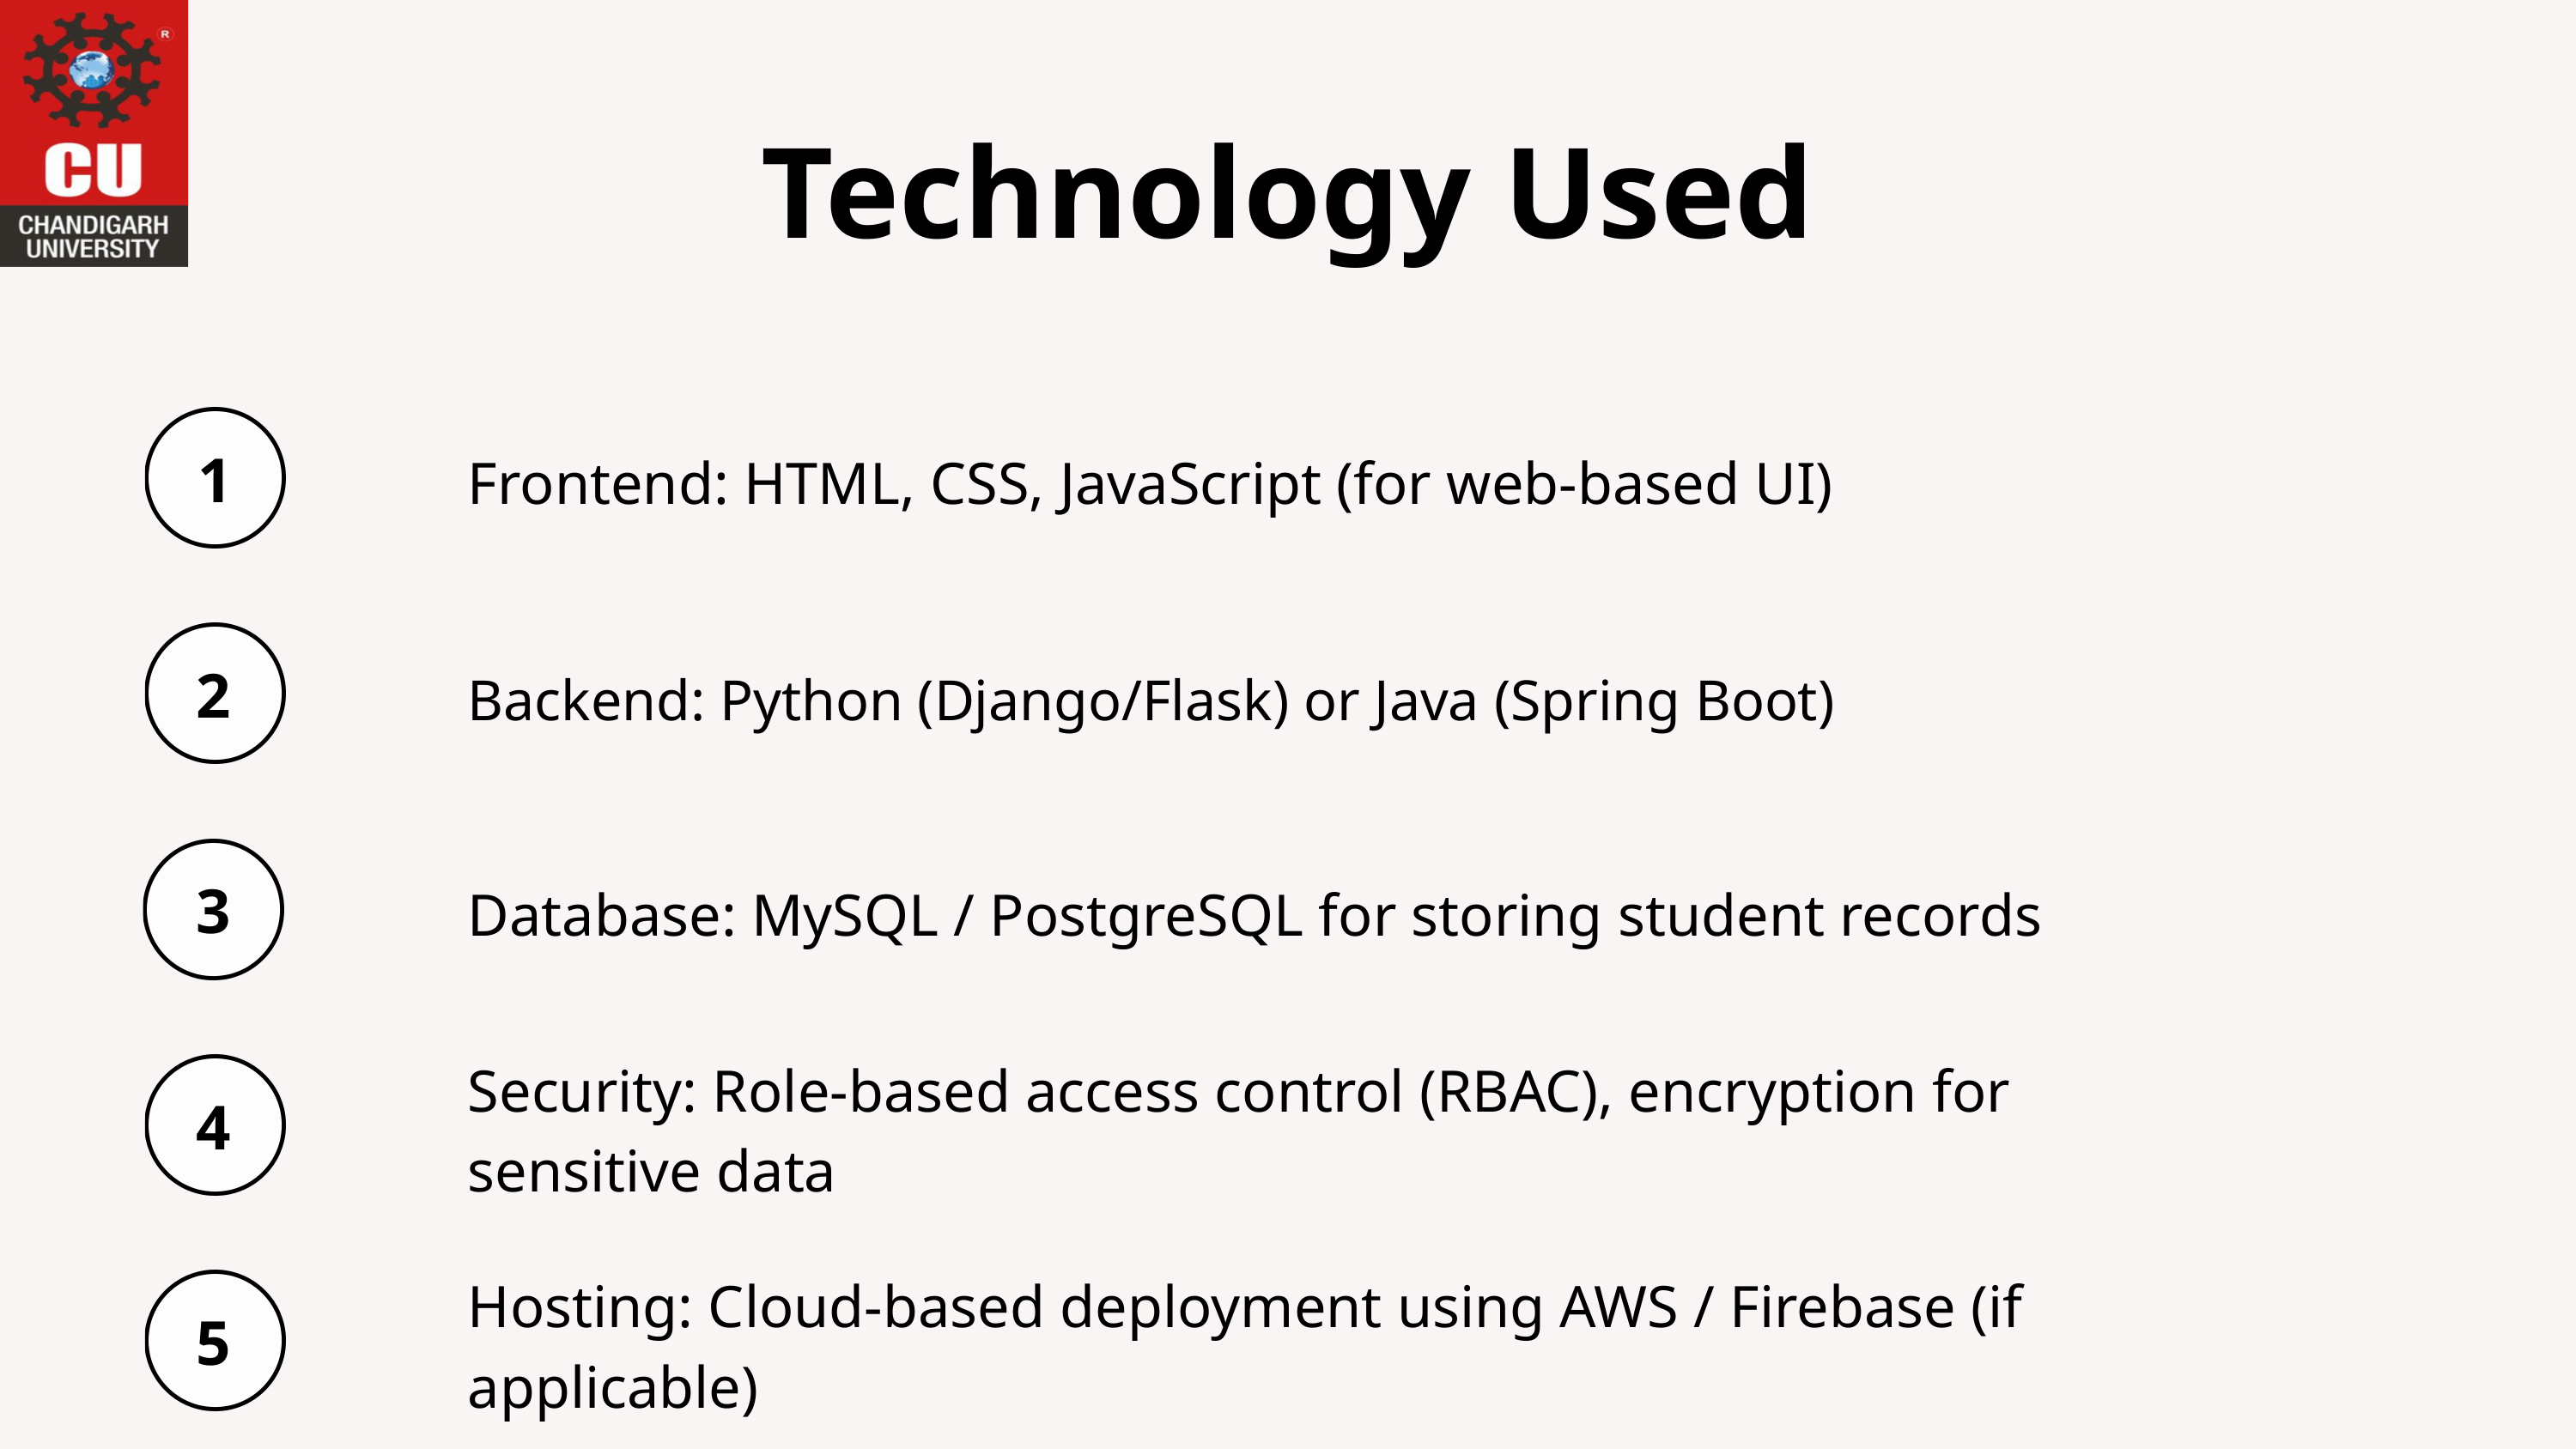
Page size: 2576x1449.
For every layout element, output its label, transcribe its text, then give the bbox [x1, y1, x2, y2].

text_box [0, 801, 2576, 1016]
text_box Technology Used [189, 112, 2432, 264]
text_box [0, 369, 2576, 585]
text_box [0, 1233, 2576, 1449]
text_box 1 [181, 441, 249, 515]
text_box Database: MySQL / PostgreSQL for storing student records [467, 867, 2087, 948]
text_box Backend: Python (Django/Flask) or Java (Spring Boot) [467, 653, 2087, 732]
text_box [0, 585, 2576, 801]
text_box [0, 1016, 2576, 1233]
text_box [144, 622, 287, 765]
text_box Frontend: HTML, CSS, JavaScript (for web-based UI) [467, 435, 2087, 516]
text_box [144, 407, 287, 549]
text_box [144, 1270, 287, 1411]
text_box [0, 0, 189, 268]
text_box 3 [179, 873, 247, 946]
text_box Security: Role-based access control (RBAC), encryption for sensitive data [467, 1043, 2087, 1204]
text_box Hosting: Cloud-based deployment using AWS / Firebase (if applicable) [467, 1258, 2087, 1420]
text_box [143, 839, 284, 980]
text_box 2 [179, 657, 247, 731]
text_box 5 [179, 1304, 247, 1378]
text_box 4 [179, 1088, 247, 1162]
text_box [144, 1054, 287, 1196]
